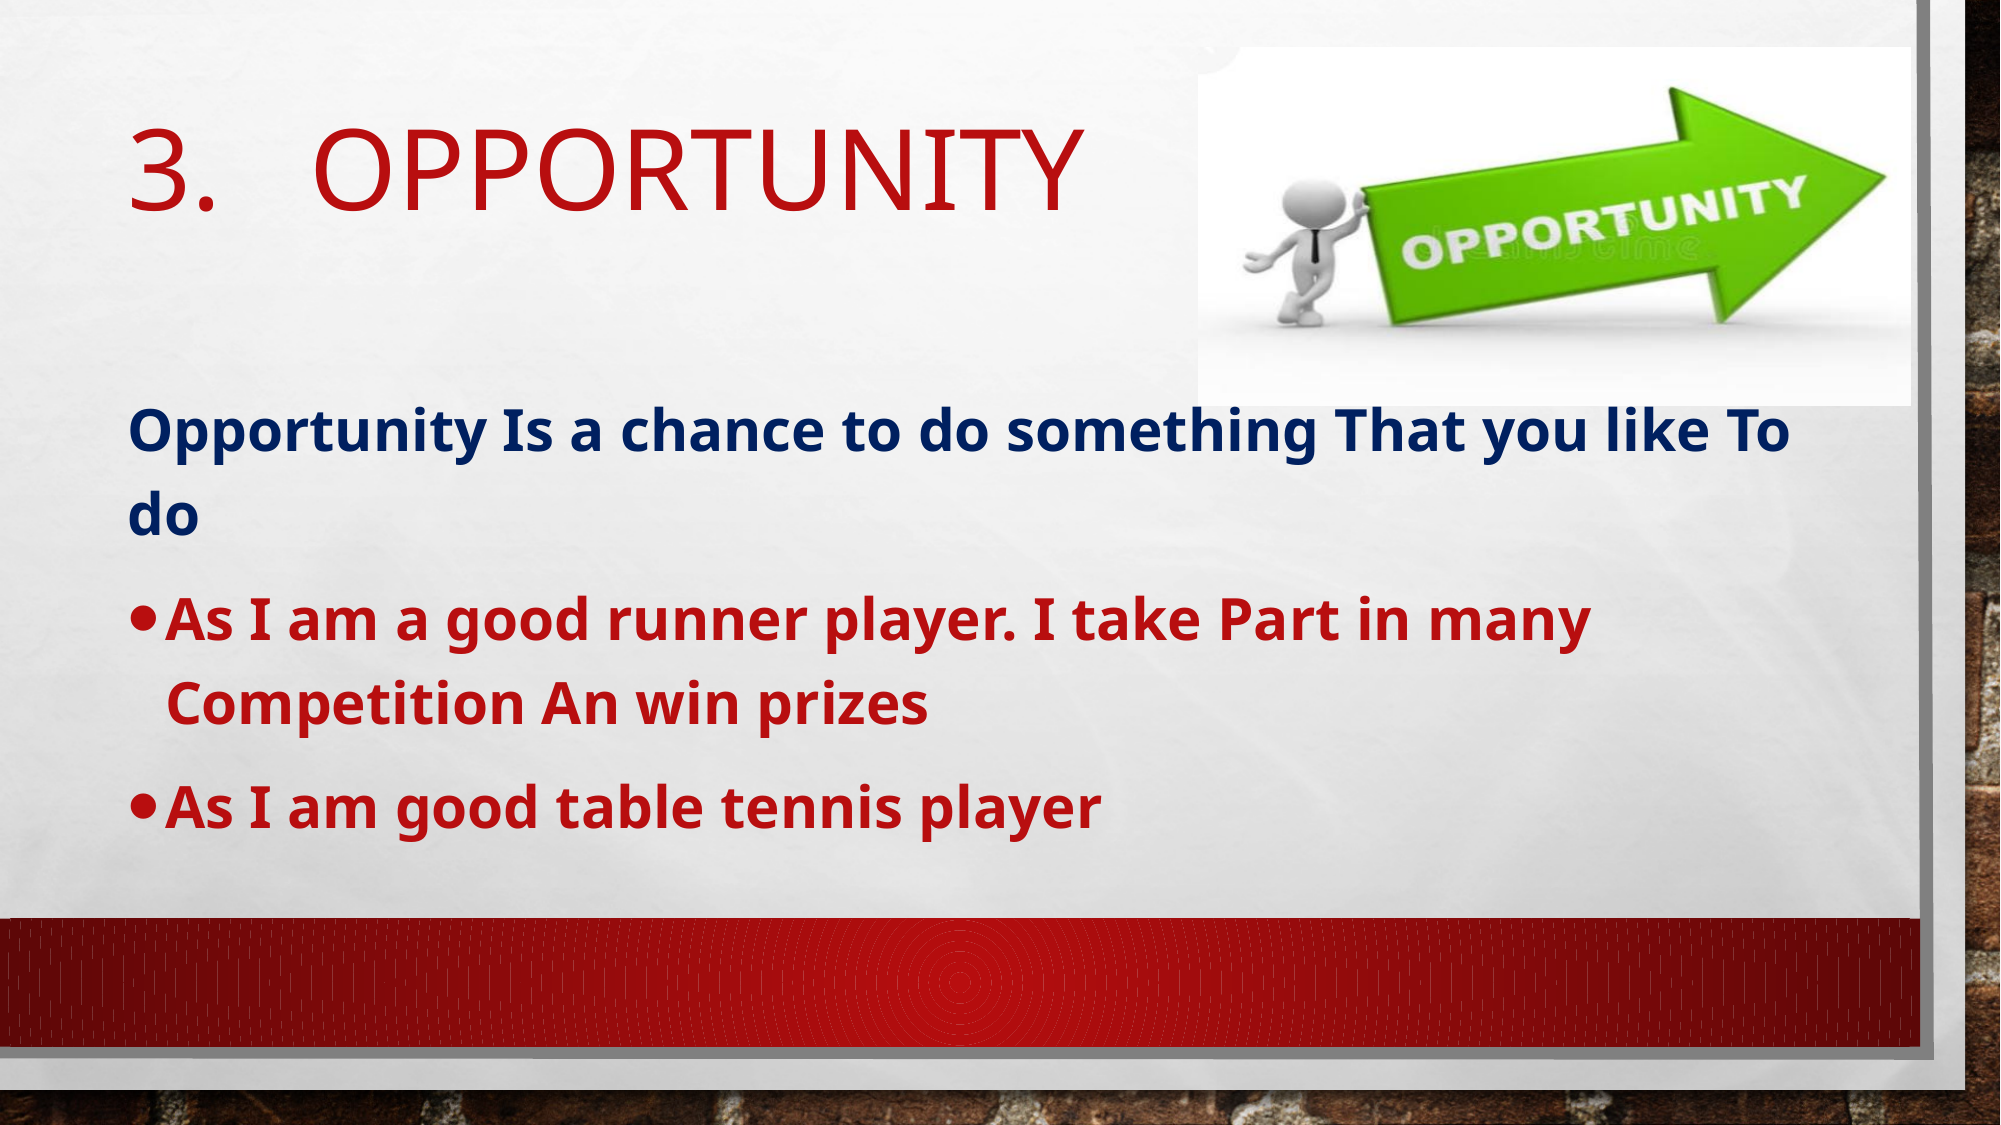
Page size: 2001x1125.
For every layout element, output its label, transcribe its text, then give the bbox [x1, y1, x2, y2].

title 3. Opportunity [112, 47, 1198, 302]
list Opportunity Is a chance to do something That you like To do As I am a good runner player. I take Part in many Competition An win prizes As I am good table tennis player [112, 338, 1818, 882]
picture [0, 0, 2000, 1125]
picture [1198, 46, 1912, 407]
